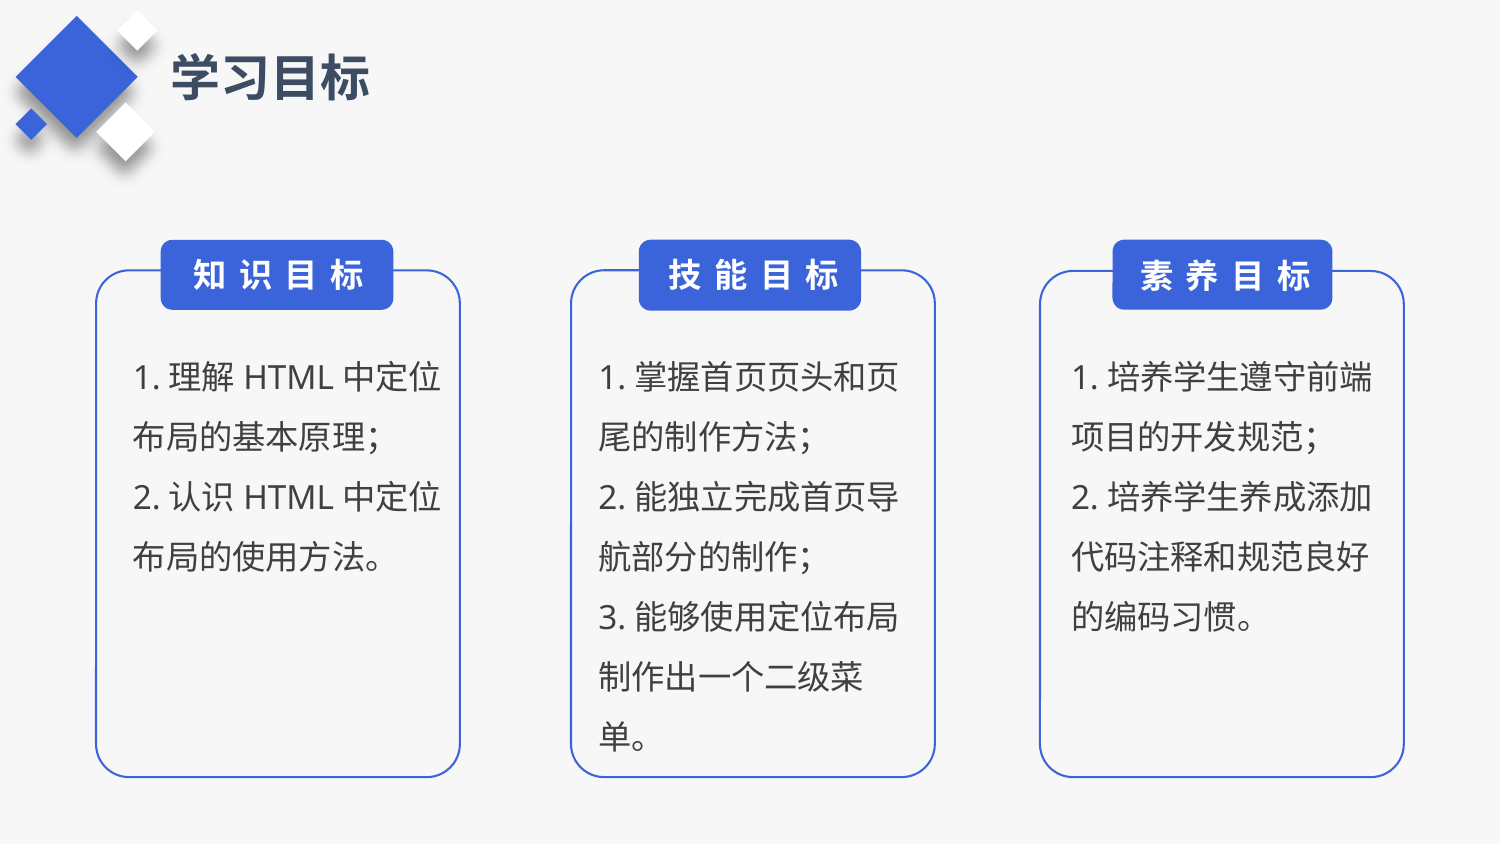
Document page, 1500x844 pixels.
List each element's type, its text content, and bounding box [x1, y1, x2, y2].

text_box 学习目标 [155, 39, 386, 114]
text_box [115, 8, 159, 53]
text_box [571, 239, 935, 778]
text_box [1039, 239, 1404, 778]
text_box [94, 101, 157, 163]
text_box [14, 14, 140, 140]
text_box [96, 239, 460, 778]
text_box [13, 106, 49, 142]
